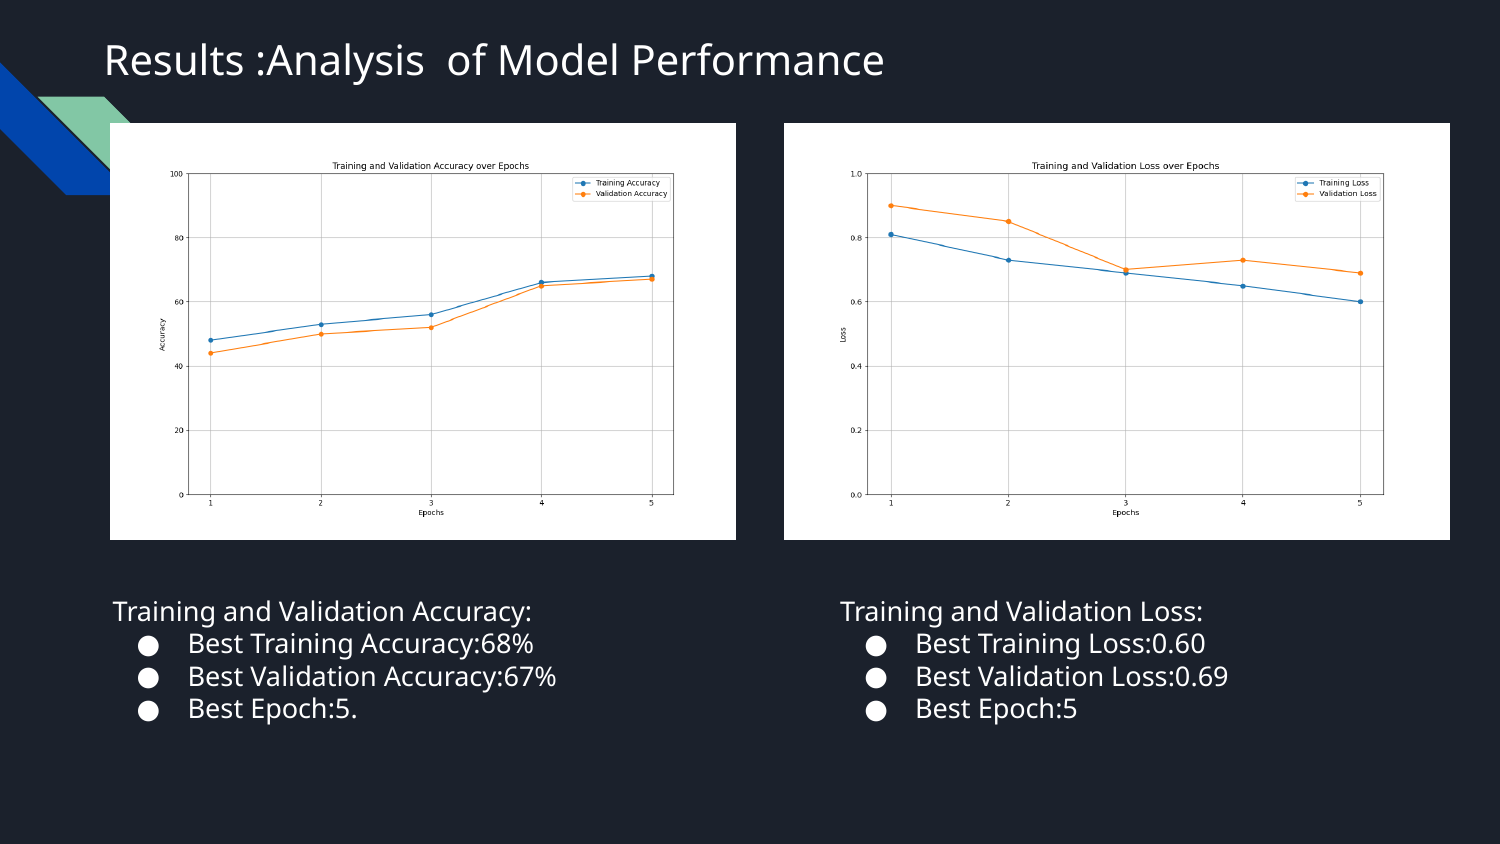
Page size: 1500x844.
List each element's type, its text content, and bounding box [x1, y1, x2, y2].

title Results :Analysis of Model Performance [88, 18, 1045, 99]
text_box Training and Validation Loss: Best Training Loss:0.60 Best Validation Loss:0.69 Best Epoch:5 [825, 579, 1414, 763]
picture [784, 123, 1450, 541]
picture [110, 123, 736, 541]
text_box Training and Validation Accuracy: Best Training Accuracy:68% Best Validation Accuracy:67% Best Epoch:5. [97, 579, 711, 743]
